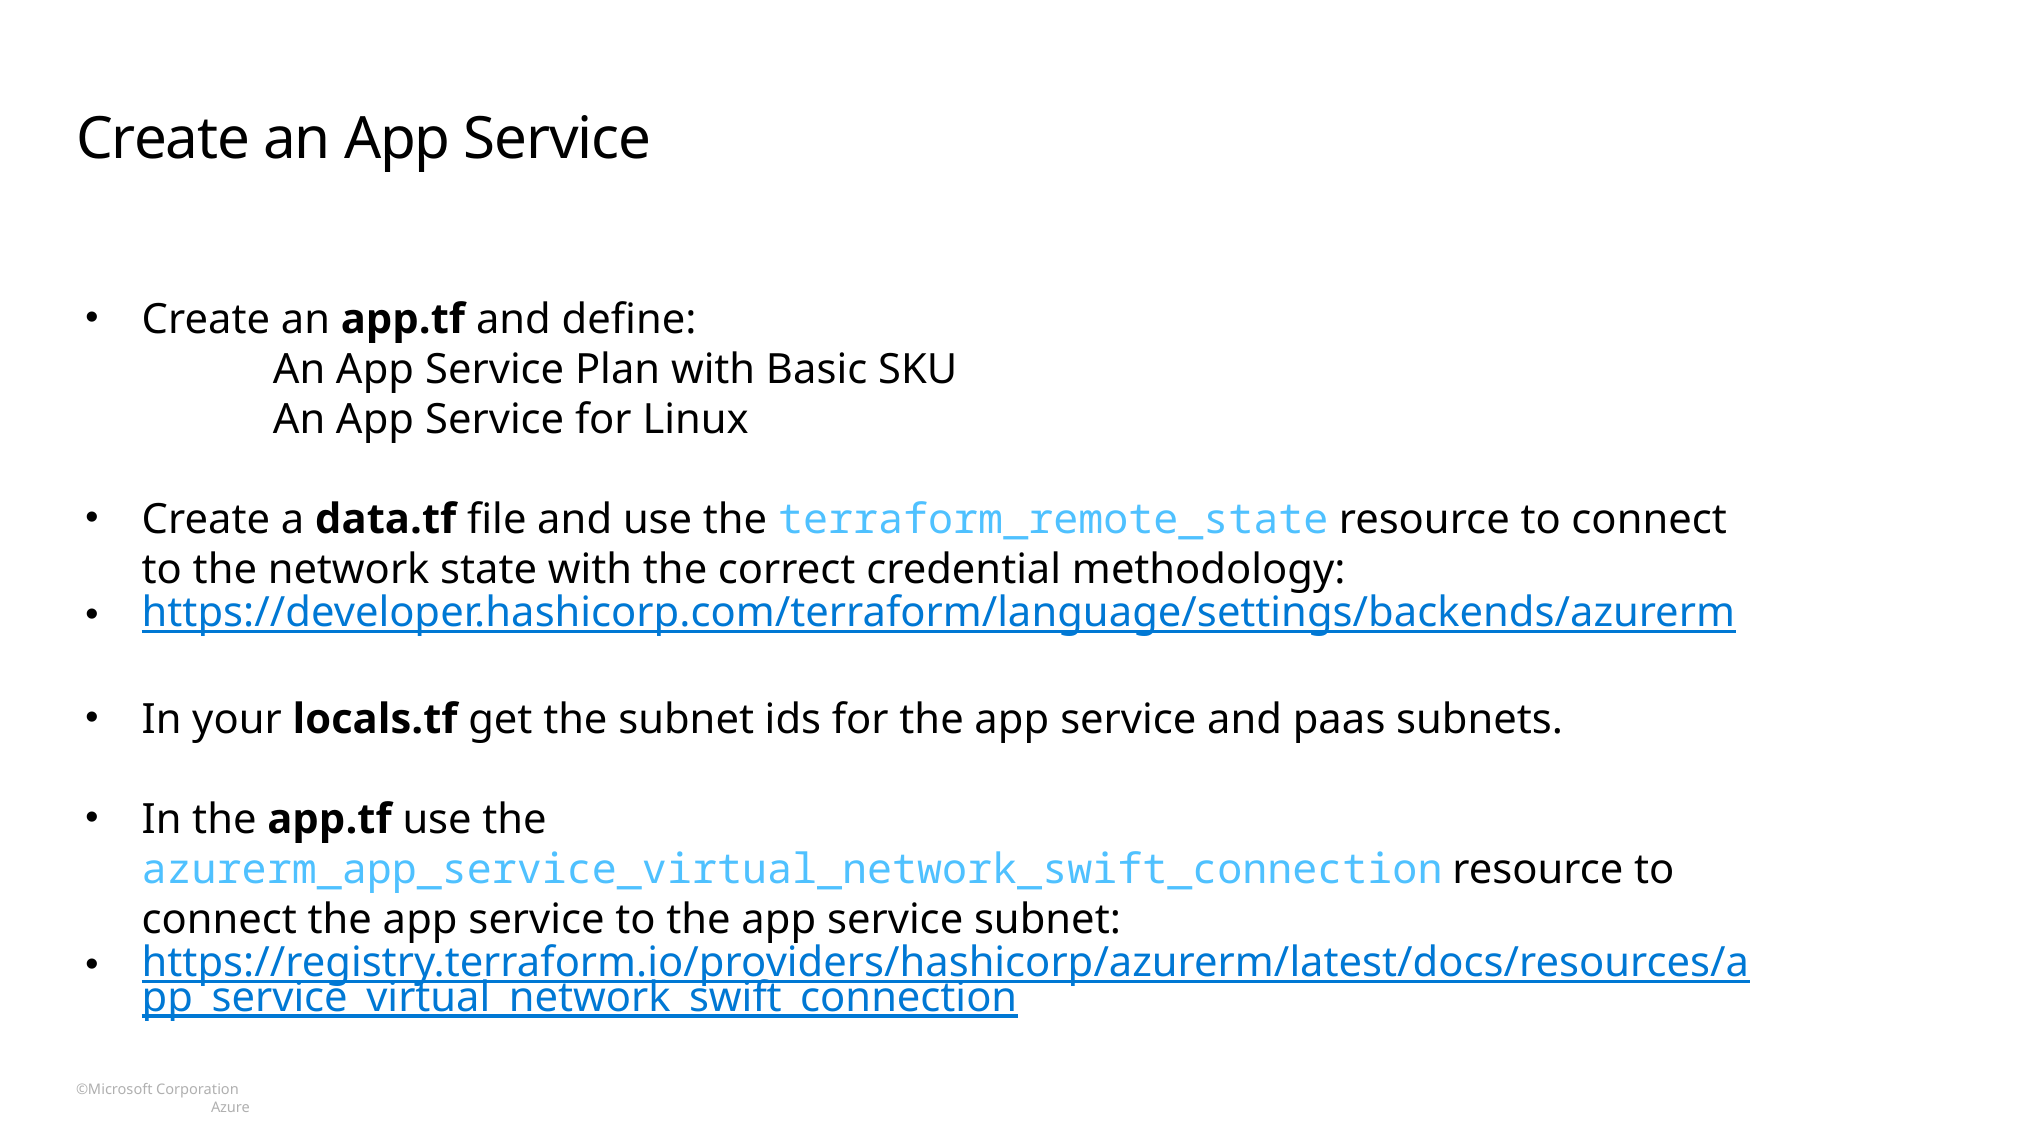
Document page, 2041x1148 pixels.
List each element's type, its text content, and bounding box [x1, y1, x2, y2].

list Create an app.tf and define: An App Service Plan with Basic SKU An App Service for Linux Create a data.tf file and use the terraform_remote_state resource to connect to the network state with the correct credential methodology: https://developer.hashicorp.com/terraform/language/settings/backends/azurerm In your locals.tf get the subnet ids for the app service and paas subnets. In the app.tf use the azurerm_app_service_virtual_network_swift_connection resource to connect the app service to the app service subnet: https://registry.terraform.io/providers/hashicorp/azurerm/latest/docs/resources/app_service_virtual_network_swift_connection [85, 241, 1750, 1050]
title Create an App Service [76, 103, 1969, 172]
